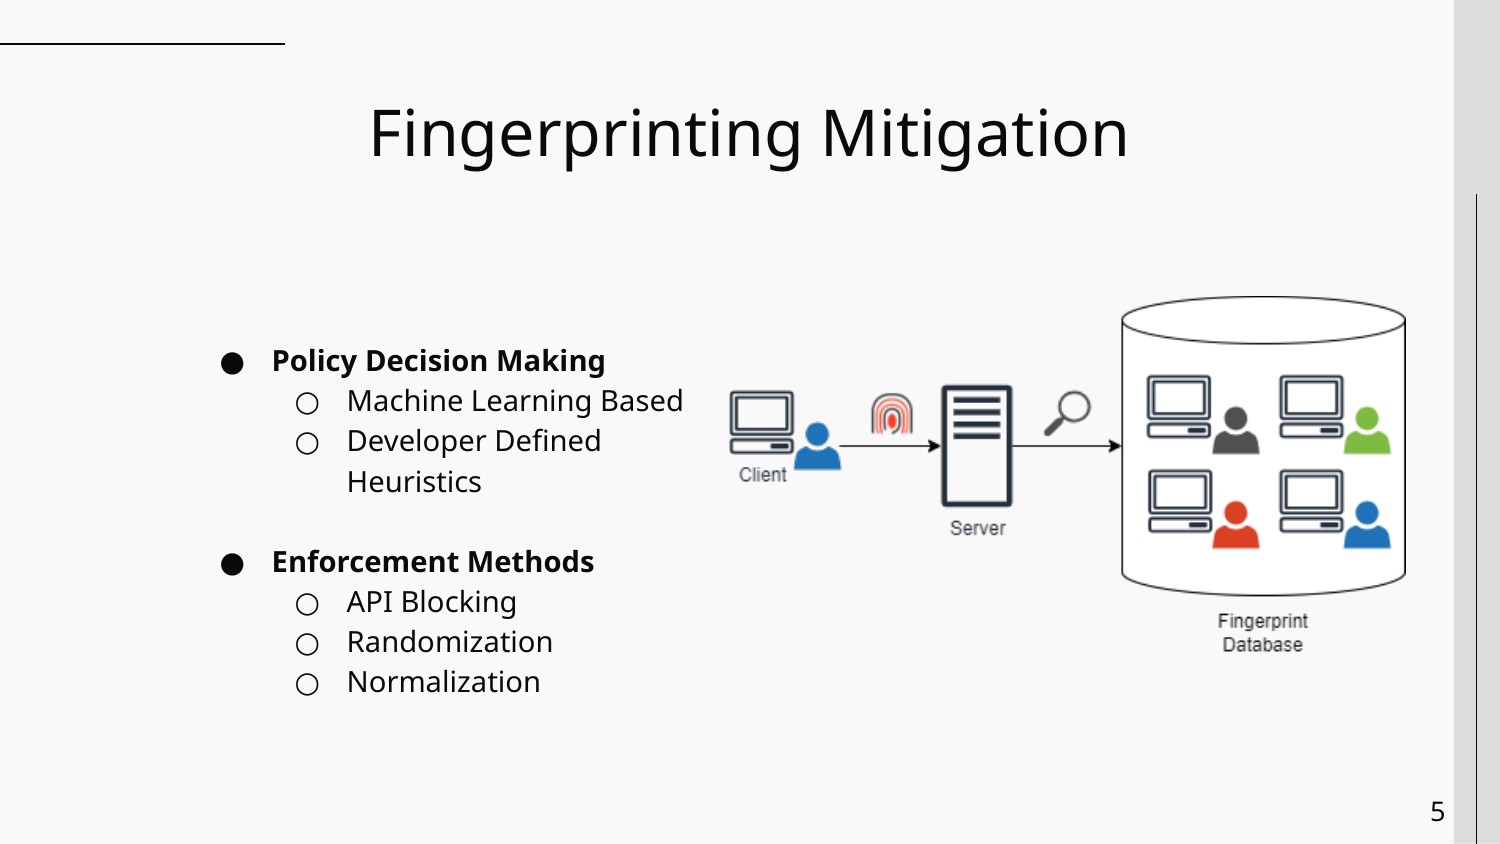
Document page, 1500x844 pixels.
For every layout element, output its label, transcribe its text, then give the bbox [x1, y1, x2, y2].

slide_number ‹#› [1370, 779, 1461, 844]
title Fingerprinting Mitigation [116, 77, 1383, 168]
subtitle Policy Decision Making Machine Learning Based Developer Defined Heuristics Enforcement Methods API Blocking Randomization Normalization [181, 322, 707, 632]
picture [728, 296, 1406, 658]
